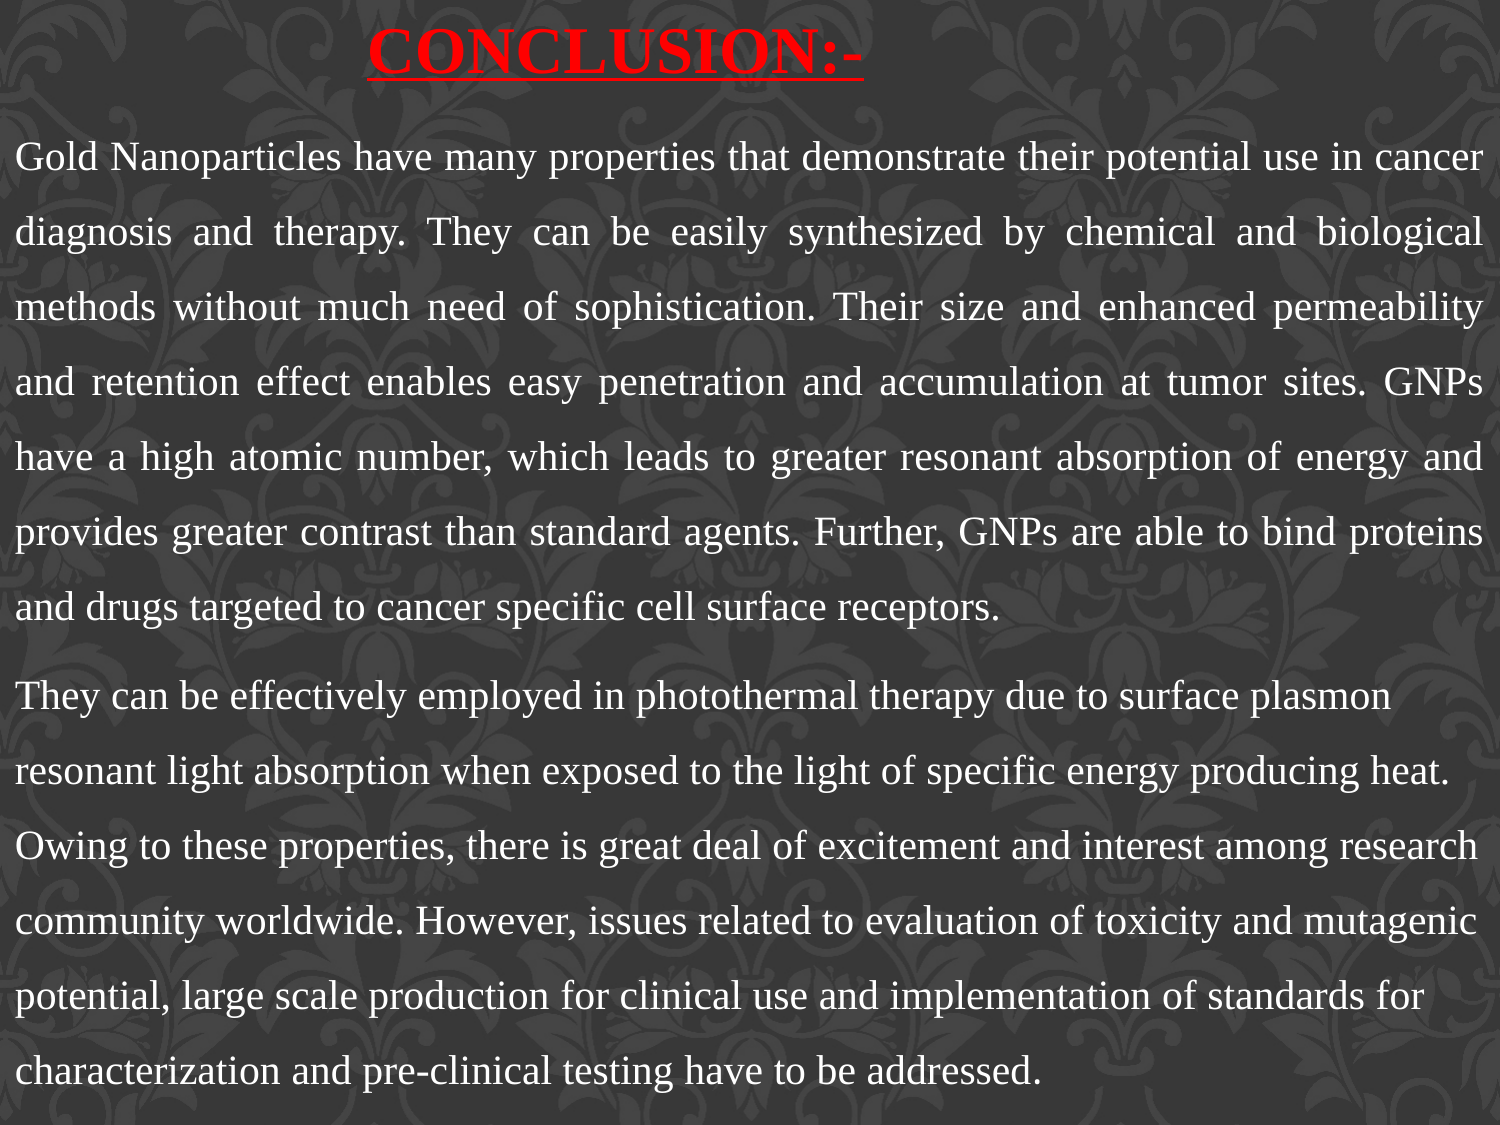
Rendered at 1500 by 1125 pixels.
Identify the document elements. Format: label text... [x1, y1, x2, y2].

text_box CONCLUSION:- [352, 0, 880, 95]
text_box They can be effectively employed in photothermal therapy due to surface plasmon resonant light absorption when exposed to the light of specific energy producing heat. Owing to these properties, there is great deal of excitement and interest among research community worldwide. However, issues related to evaluation of toxicity and mutagenic potential, large scale production for clinical use and implementation of standards for characterization and pre-clinical testing have to be addressed. [0, 635, 1500, 1101]
text_box Gold Nanoparticles have many properties that demonstrate their potential use in cancer diagnosis and therapy. They can be easily synthesized by chemical and biological methods without much need of sophistication. Their size and enhanced permeability and retention effect enables easy penetration and accumulation at tumor sites. GNPs have a high atomic number, which leads to greater resonant absorption of energy and provides greater contrast than standard agents. Further, GNPs are able to bind proteins and drugs targeted to cancer specific cell surface receptors. [0, 95, 1500, 635]
